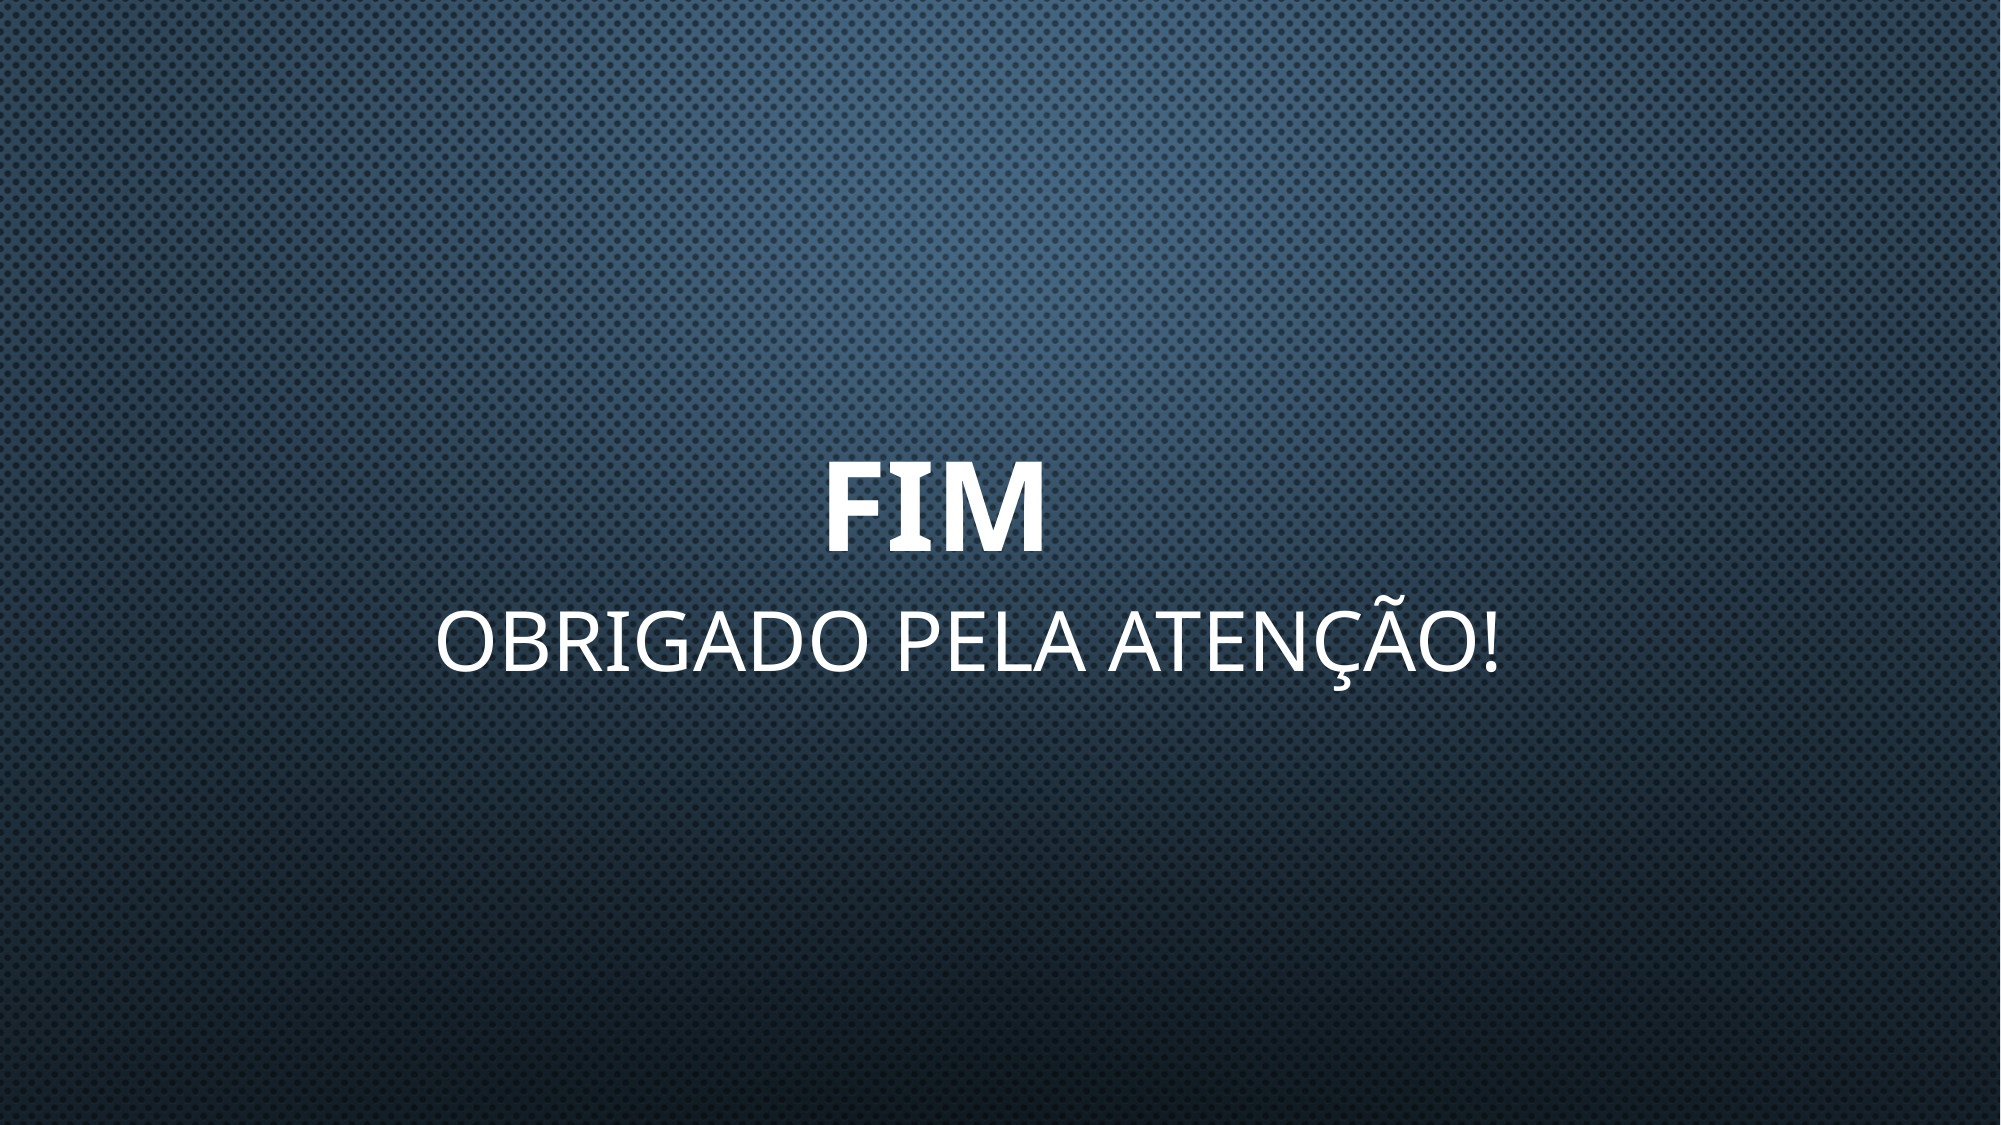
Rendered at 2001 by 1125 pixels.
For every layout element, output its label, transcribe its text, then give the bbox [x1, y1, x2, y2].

title FIM [224, 58, 1648, 584]
subtitle OBRIGADO PELA ATENÇÃO! [268, 580, 1692, 893]
